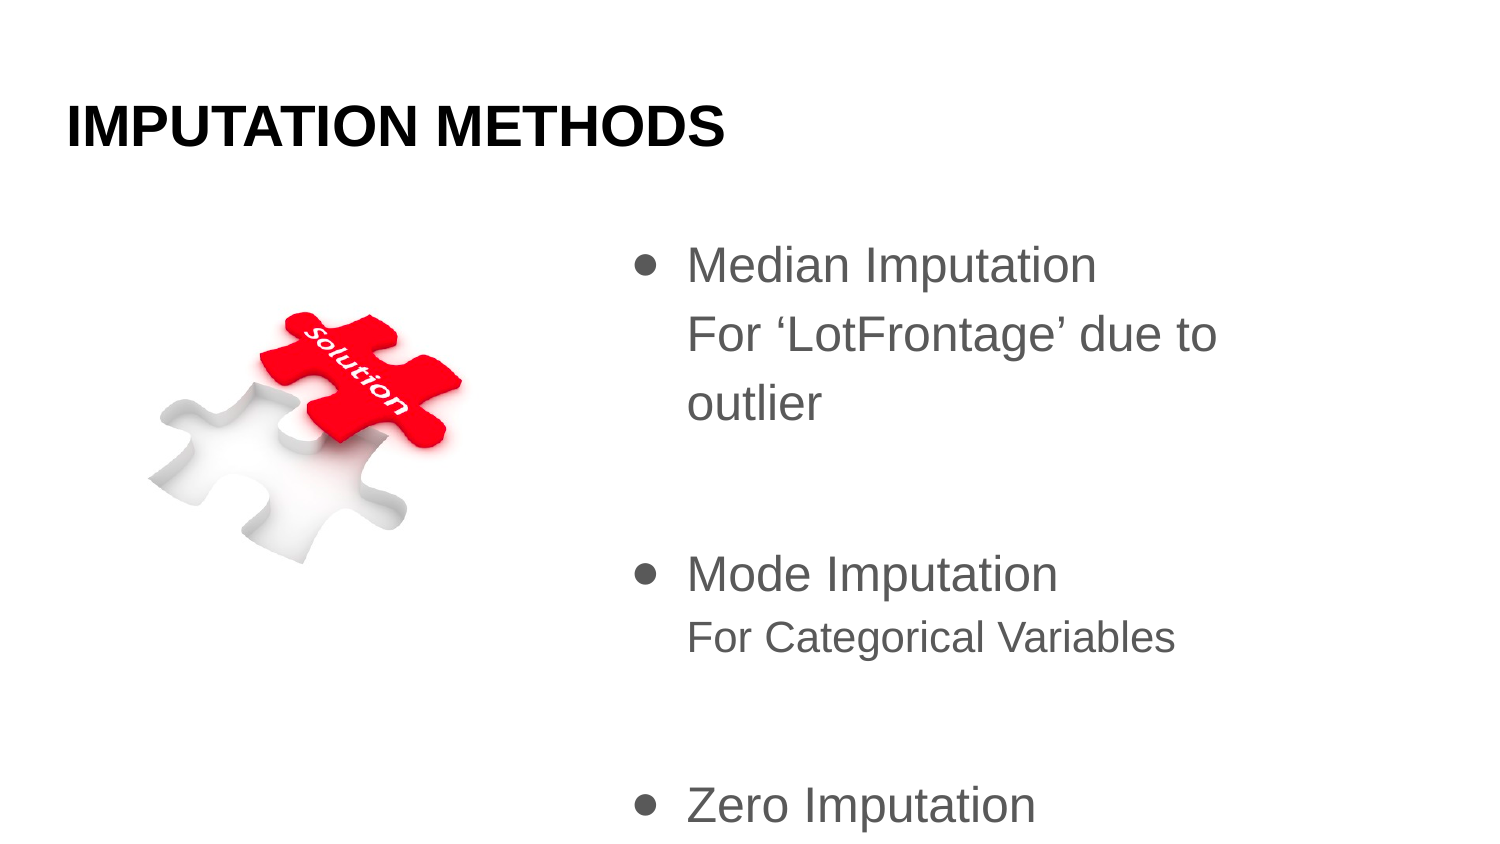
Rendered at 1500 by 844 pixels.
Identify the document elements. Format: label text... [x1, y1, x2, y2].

list Median Imputation For ‘LotFrontage’ due to outlier Mode Imputation For Categorical Variables Zero Imputation Logical reasoning [596, 207, 1373, 749]
title IMPUTATION METHODS [51, 72, 1449, 167]
picture [115, 291, 491, 574]
